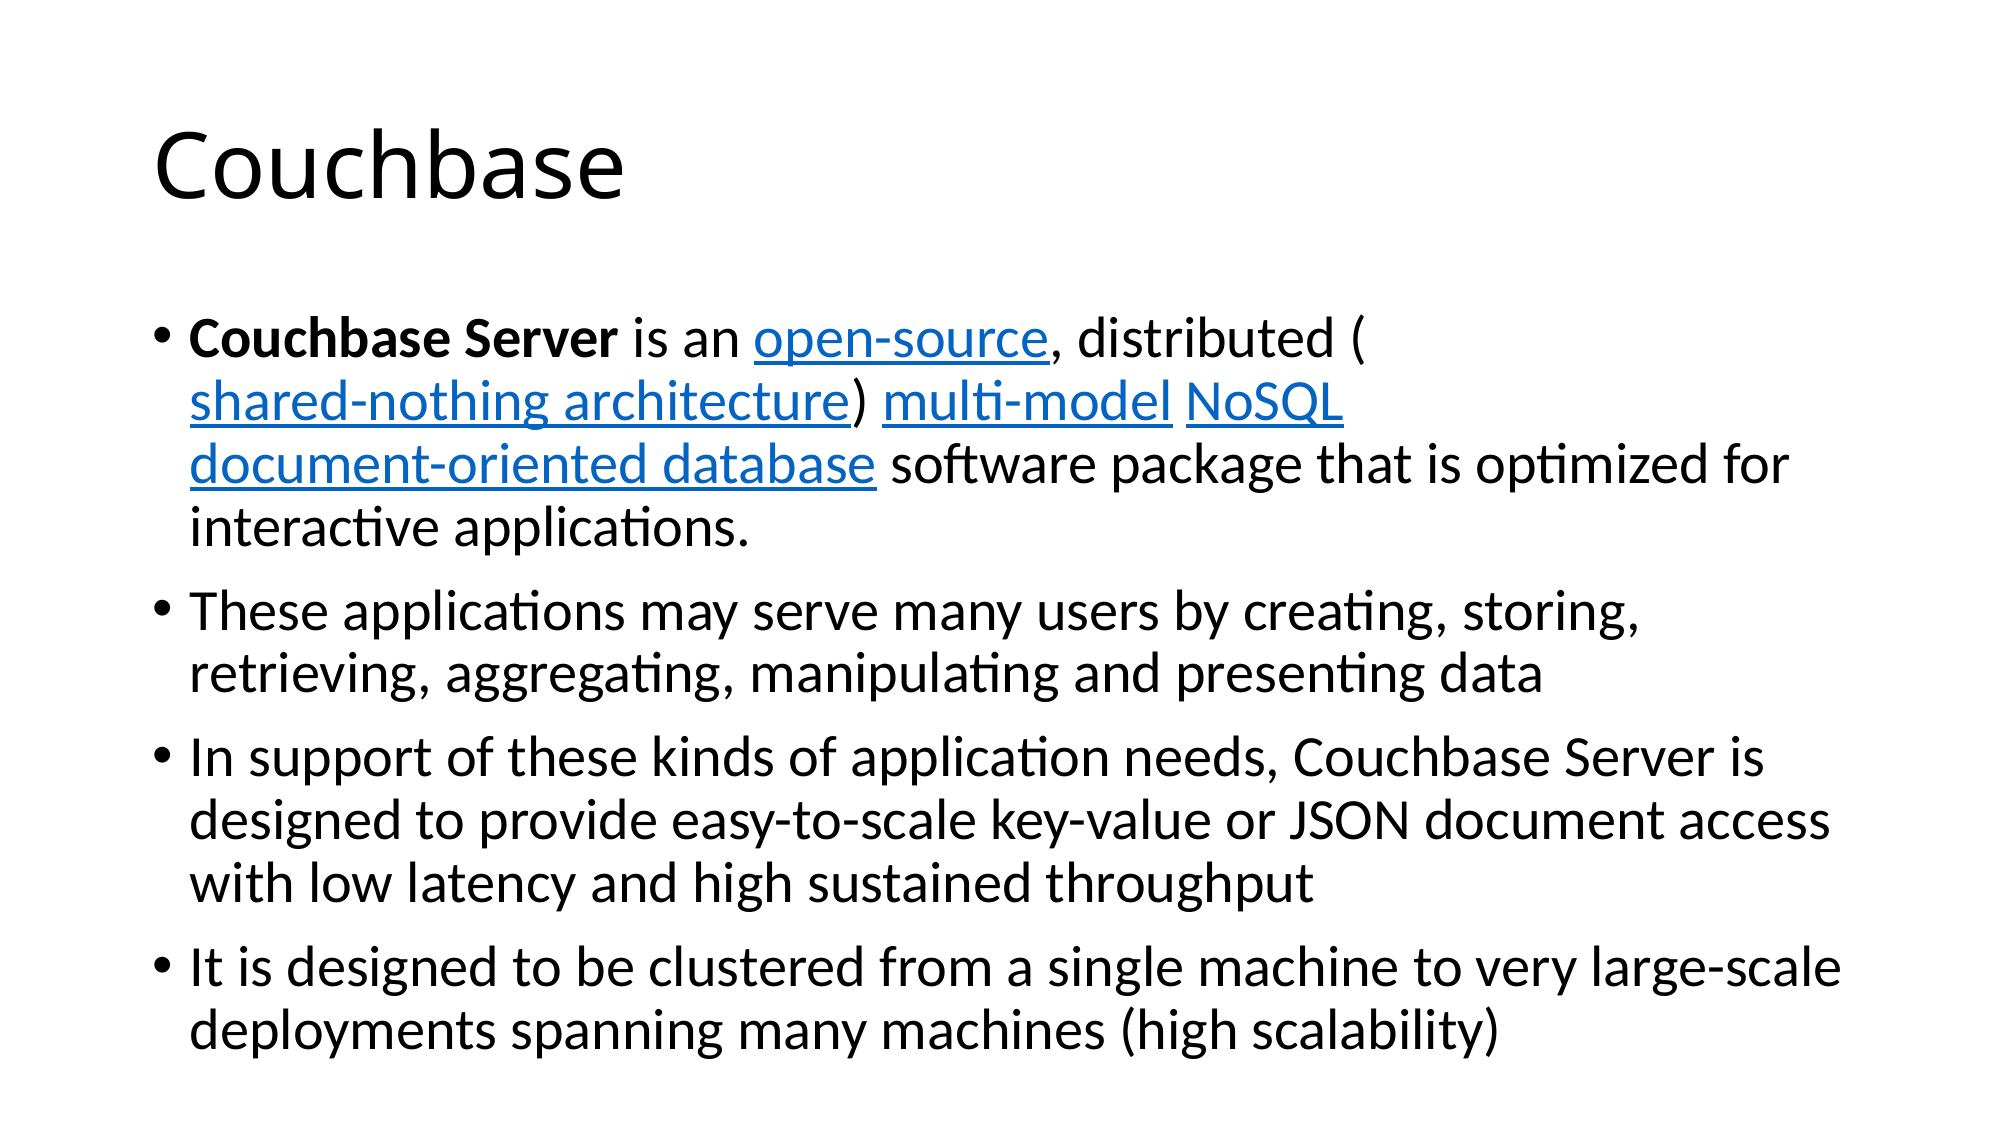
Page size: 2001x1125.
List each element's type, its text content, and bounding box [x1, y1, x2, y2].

list Couchbase Server is an open-source, distributed (shared-nothing architecture) multi-model NoSQL document-oriented database software package that is optimized for interactive applications. These applications may serve many users by creating, storing, retrieving, aggregating, manipulating and presenting data In support of these kinds of application needs, Couchbase Server is designed to provide easy-to-scale key-value or JSON document access with low latency and high sustained throughput It is designed to be clustered from a single machine to very large-scale deployments spanning many machines (high scalability) [137, 299, 1863, 1014]
title Couchbase [137, 59, 1863, 278]
